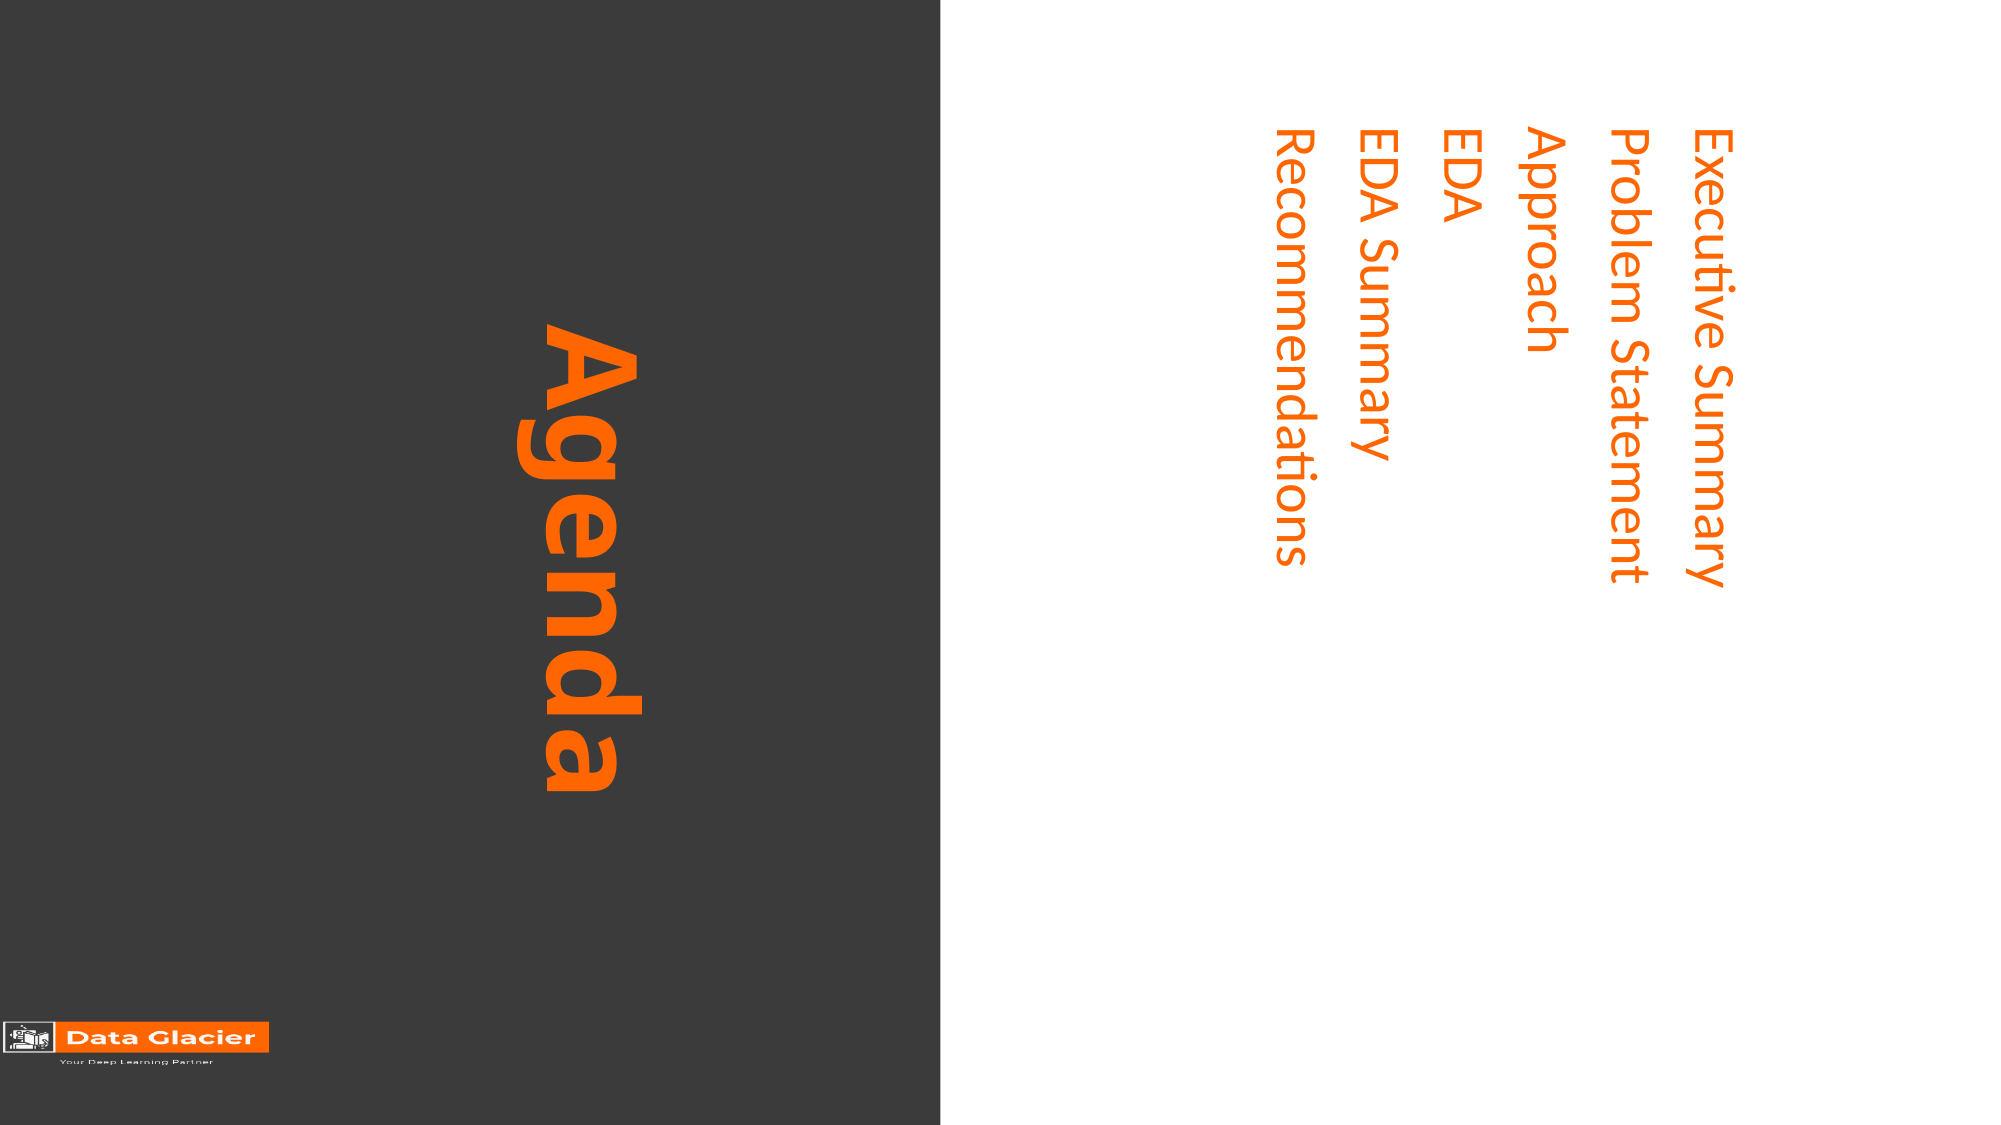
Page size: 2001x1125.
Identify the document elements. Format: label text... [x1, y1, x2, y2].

picture [0, 961, 272, 1125]
title Agenda [0, 0, 940, 1125]
subtitle Executive Summary Problem Statement Approach EDA EDA Summary Recommendations [940, 0, 2000, 1125]
